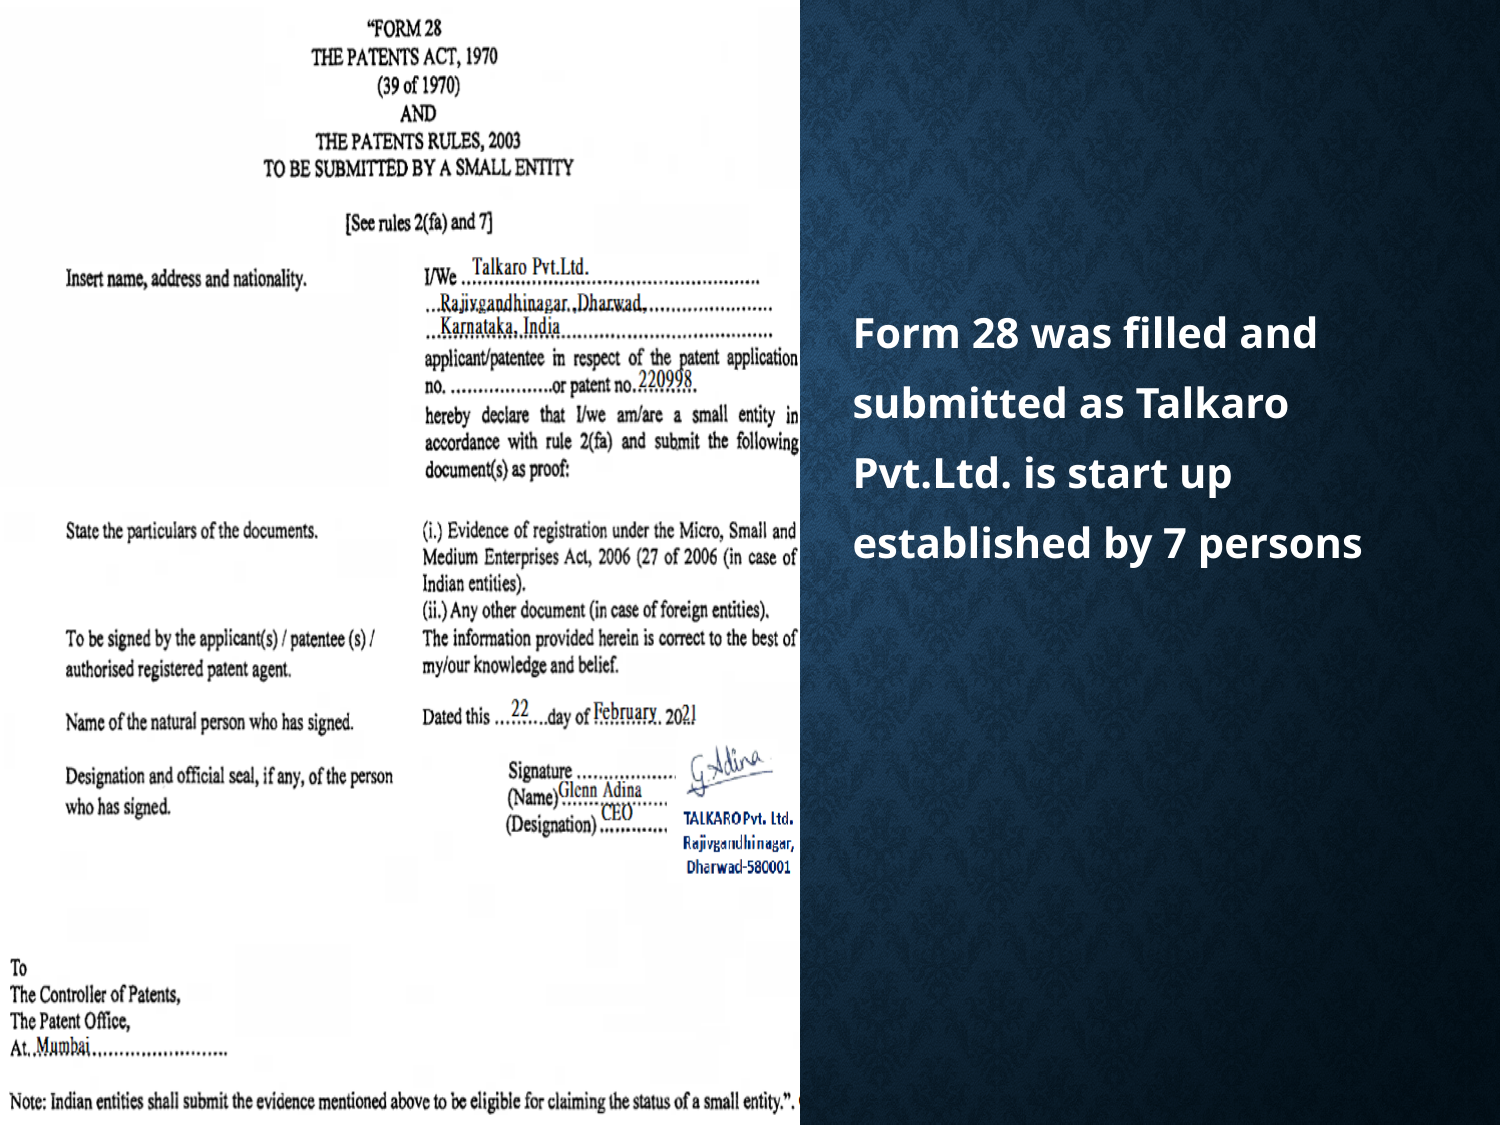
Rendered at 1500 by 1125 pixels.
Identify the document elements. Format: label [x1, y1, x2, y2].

text_box [836, 236, 1426, 626]
picture [0, 0, 801, 1125]
